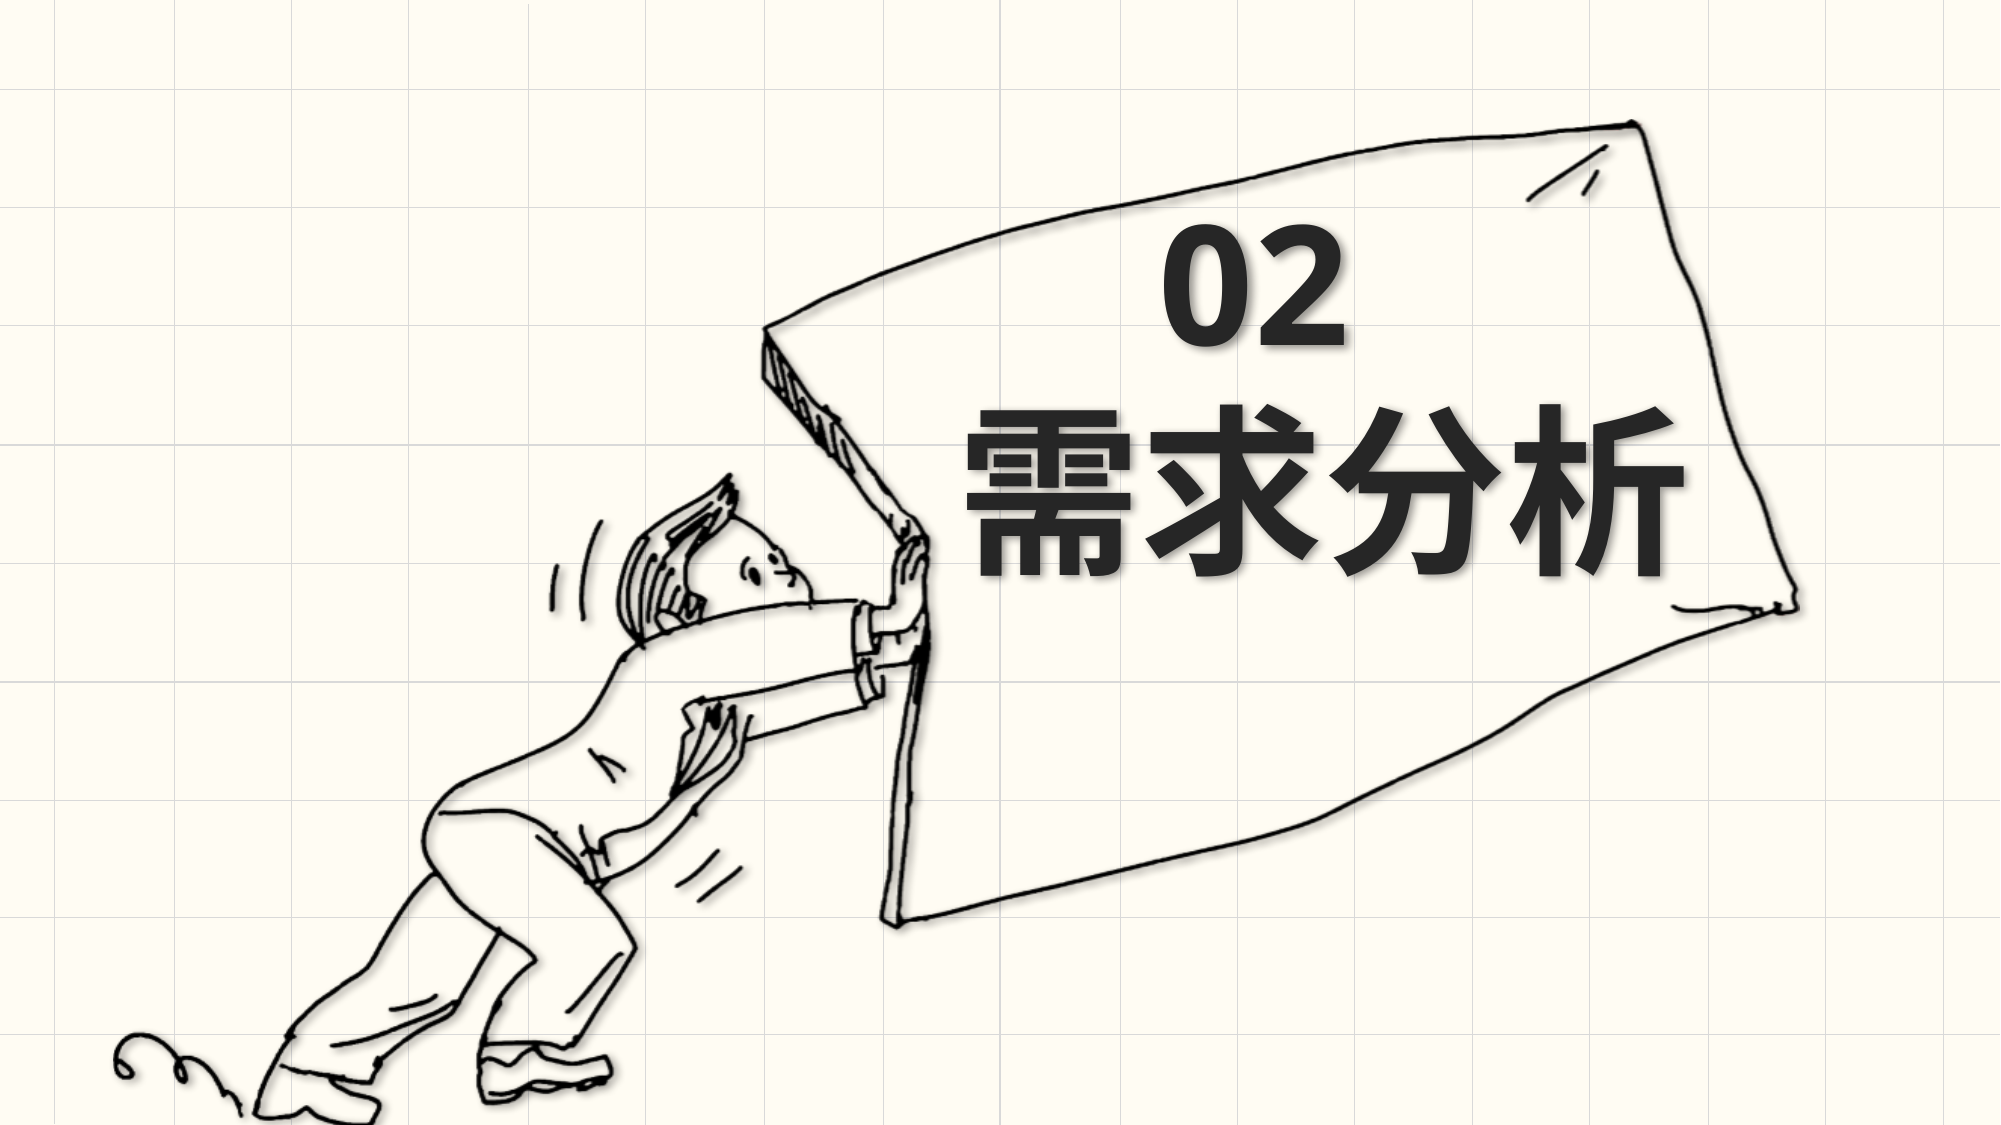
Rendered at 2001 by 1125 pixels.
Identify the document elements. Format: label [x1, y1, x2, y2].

picture [113, 119, 1800, 1125]
